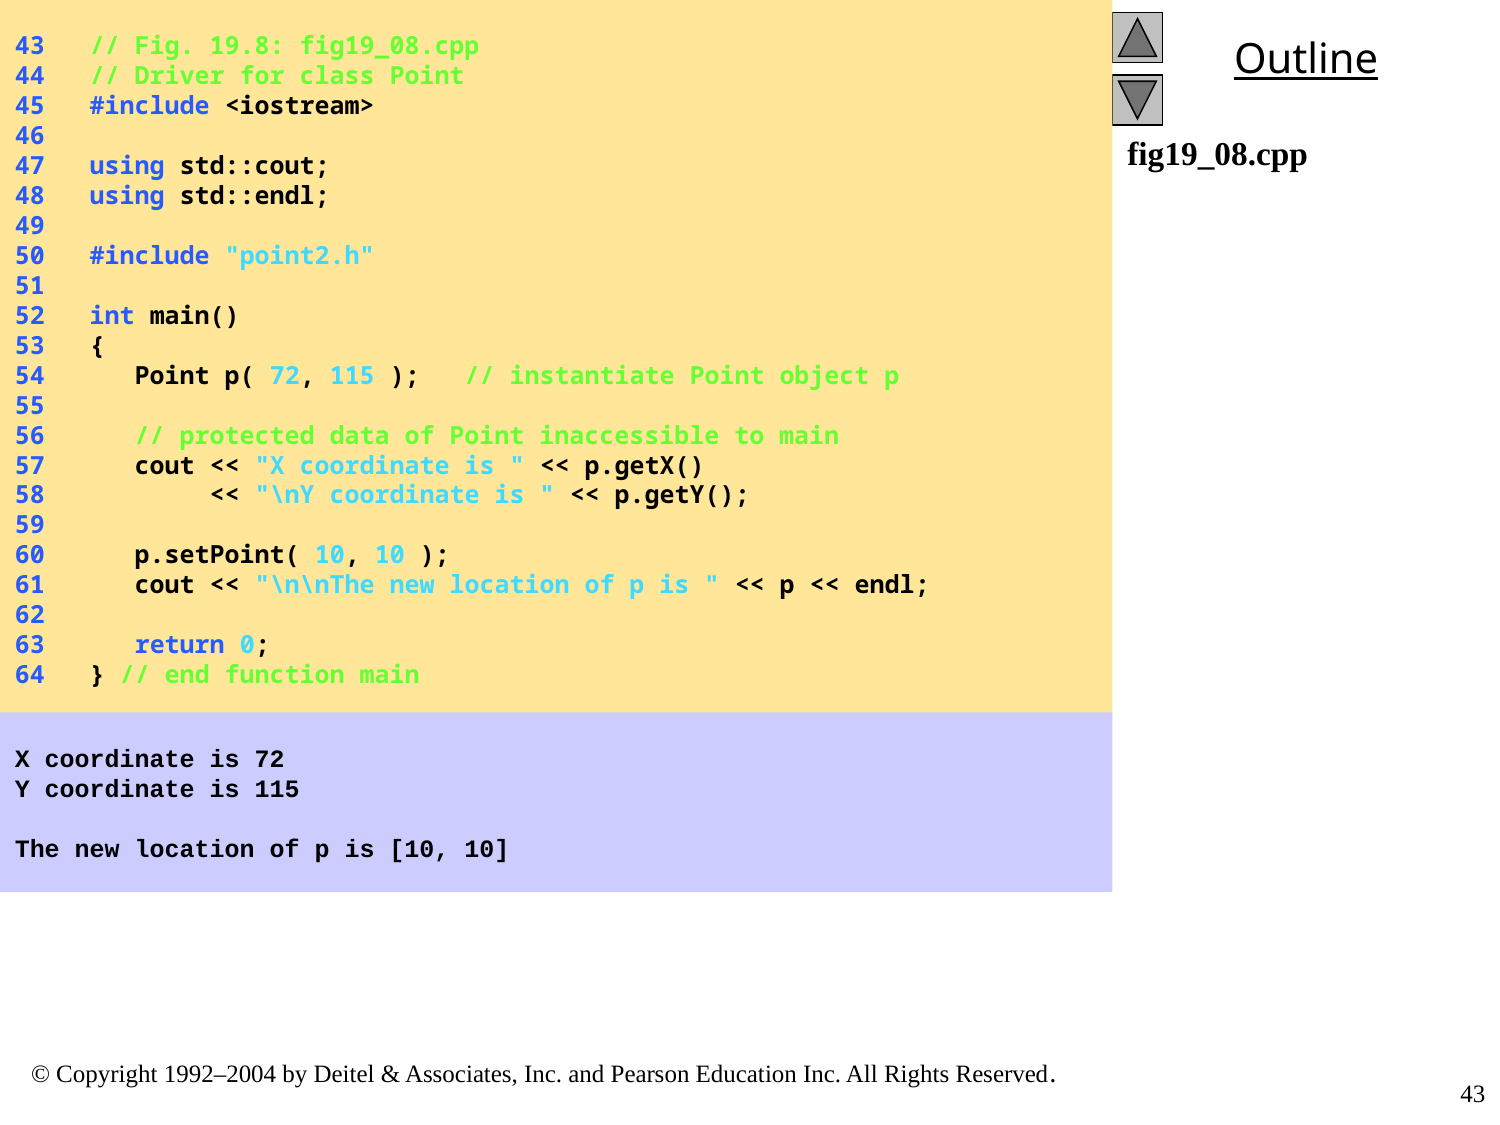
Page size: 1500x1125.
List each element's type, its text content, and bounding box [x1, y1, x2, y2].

text_box 43 // Fig. 19.8: fig19_08.cpp 44 // Driver for class Point 45 #include <iostream> 46 47 using std::cout; 48 using std::endl; 49 50 #include "point2.h" 51 52 int main() 53 { 54 Point p( 72, 115 ); // instantiate Point object p 55 56 // protected data of Point inaccessible to main 57 cout << "X coordinate is " << p.getX() 58 << "\nY coordinate is " << p.getY(); 59 60 p.setPoint( 10, 10 ); 61 cout << "\n\nThe new location of p is " << p << endl; 62 63 return 0; 64 } // end function main [0, 0, 1113, 712]
subtitle fig19_08.cpp [1112, 125, 1500, 1125]
text_box X coordinate is 72 Y coordinate is 115 The new location of p is [10, 10] [0, 712, 1113, 893]
